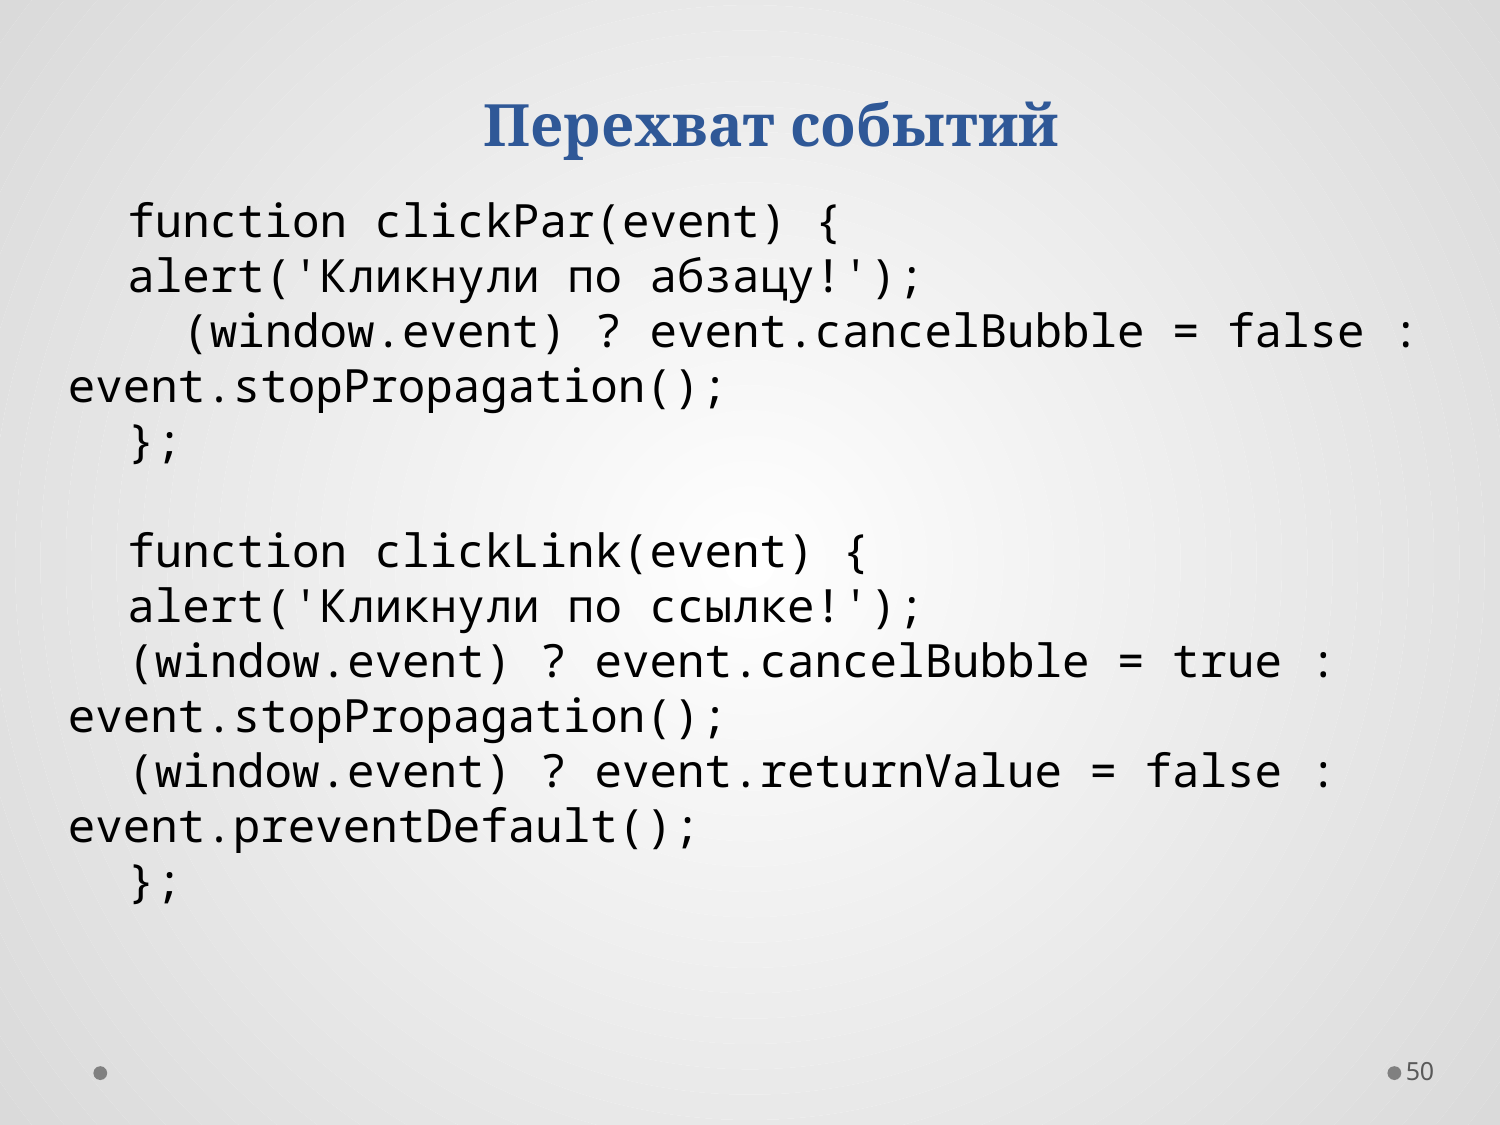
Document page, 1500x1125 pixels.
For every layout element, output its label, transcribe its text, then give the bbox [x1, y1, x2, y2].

text_box Перехват событий [118, 80, 1424, 166]
text_box function clickPar(event) { alert('Кликнули по абзацу!'); (window.event) ? event.cancelBubble = false : event.stopPropagation(); }; function clickLink(event) { alert('Кликнули по ссылке!'); (window.event) ? event.cancelBubble = true : event.stopPropagation(); (window.event) ? event.returnValue = false : event.preventDefault(); }; [53, 184, 1465, 914]
slide_number 50 [1401, 1042, 1494, 1103]
